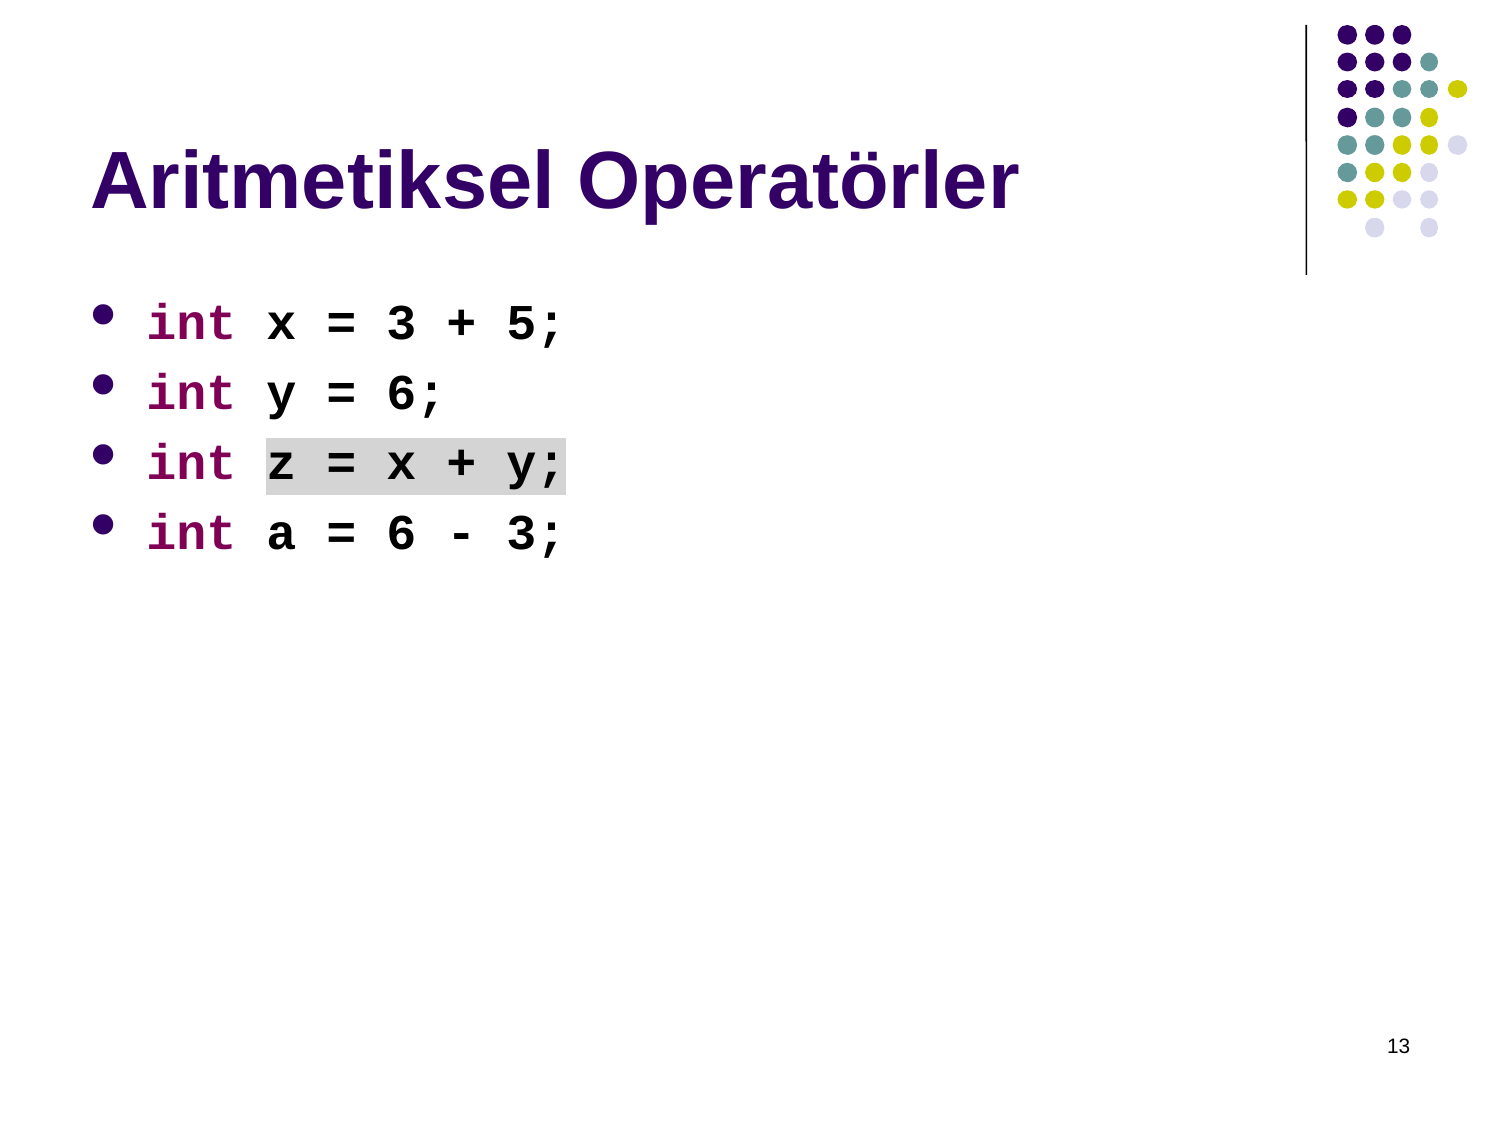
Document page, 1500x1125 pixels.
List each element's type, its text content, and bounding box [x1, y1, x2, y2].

slide_number 13 [1074, 1024, 1426, 1101]
list int x = 3 + 5; int y = 6; int z = x + y; int a = 6 - 3; [75, 282, 1425, 1006]
title Aritmetiksel Operatörler [75, 20, 1313, 233]
